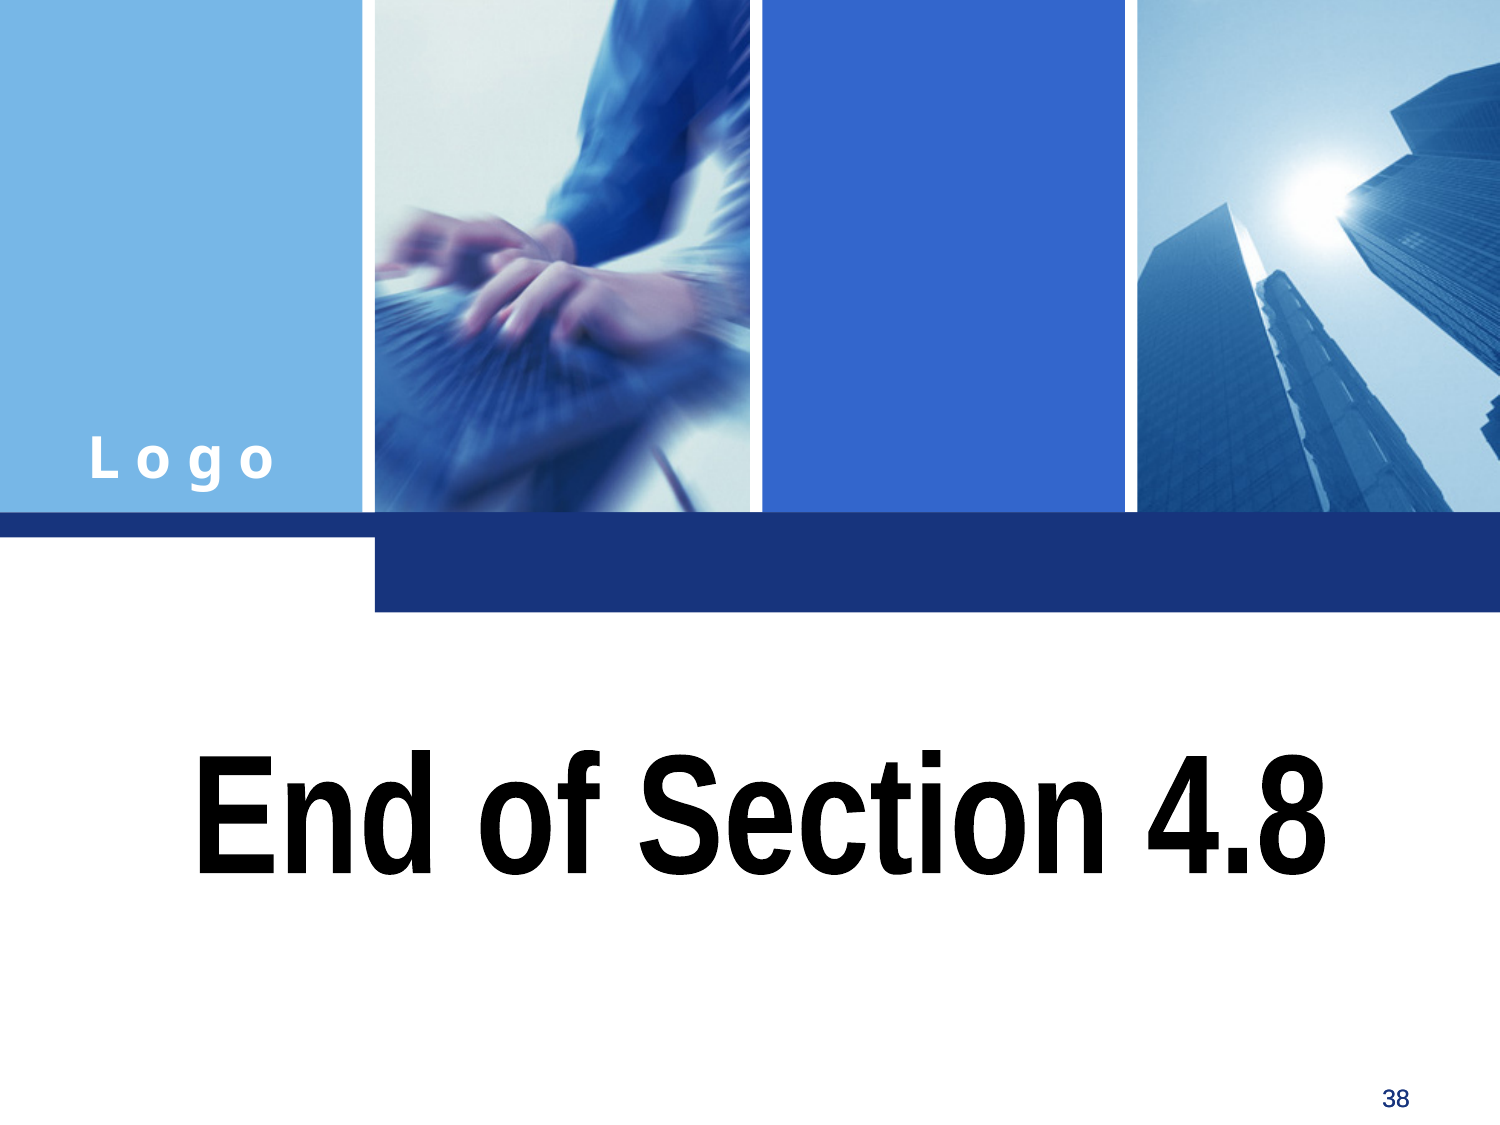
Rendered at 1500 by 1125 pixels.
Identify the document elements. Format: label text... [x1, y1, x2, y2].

subtitle Click to edit company slogan . [462, 812, 1311, 881]
text_box 38 [1074, 1074, 1425, 1103]
picture [374, 0, 750, 512]
picture [1137, 0, 1500, 512]
